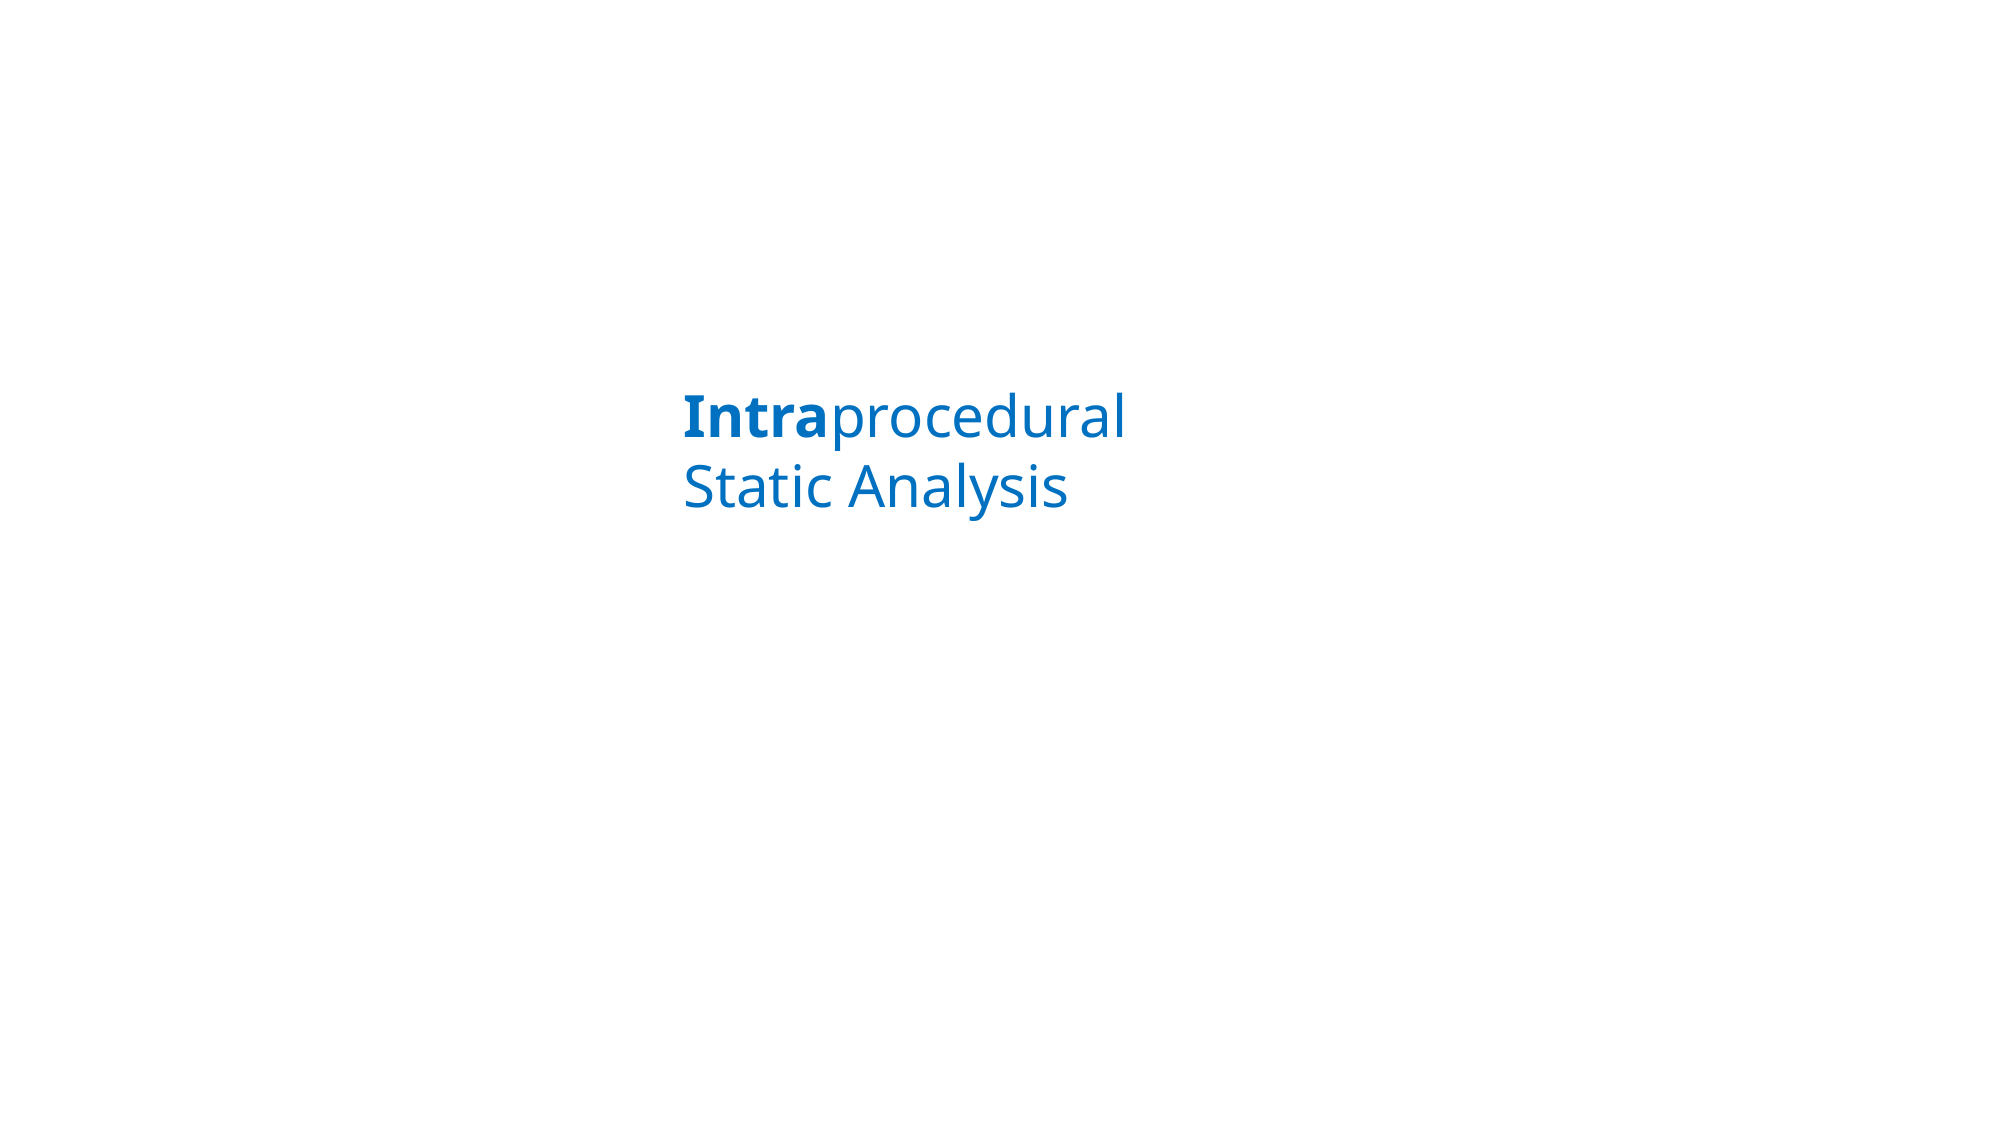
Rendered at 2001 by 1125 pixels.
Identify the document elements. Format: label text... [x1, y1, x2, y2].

text_box Intraprocedural Static Analysis [668, 371, 1245, 527]
